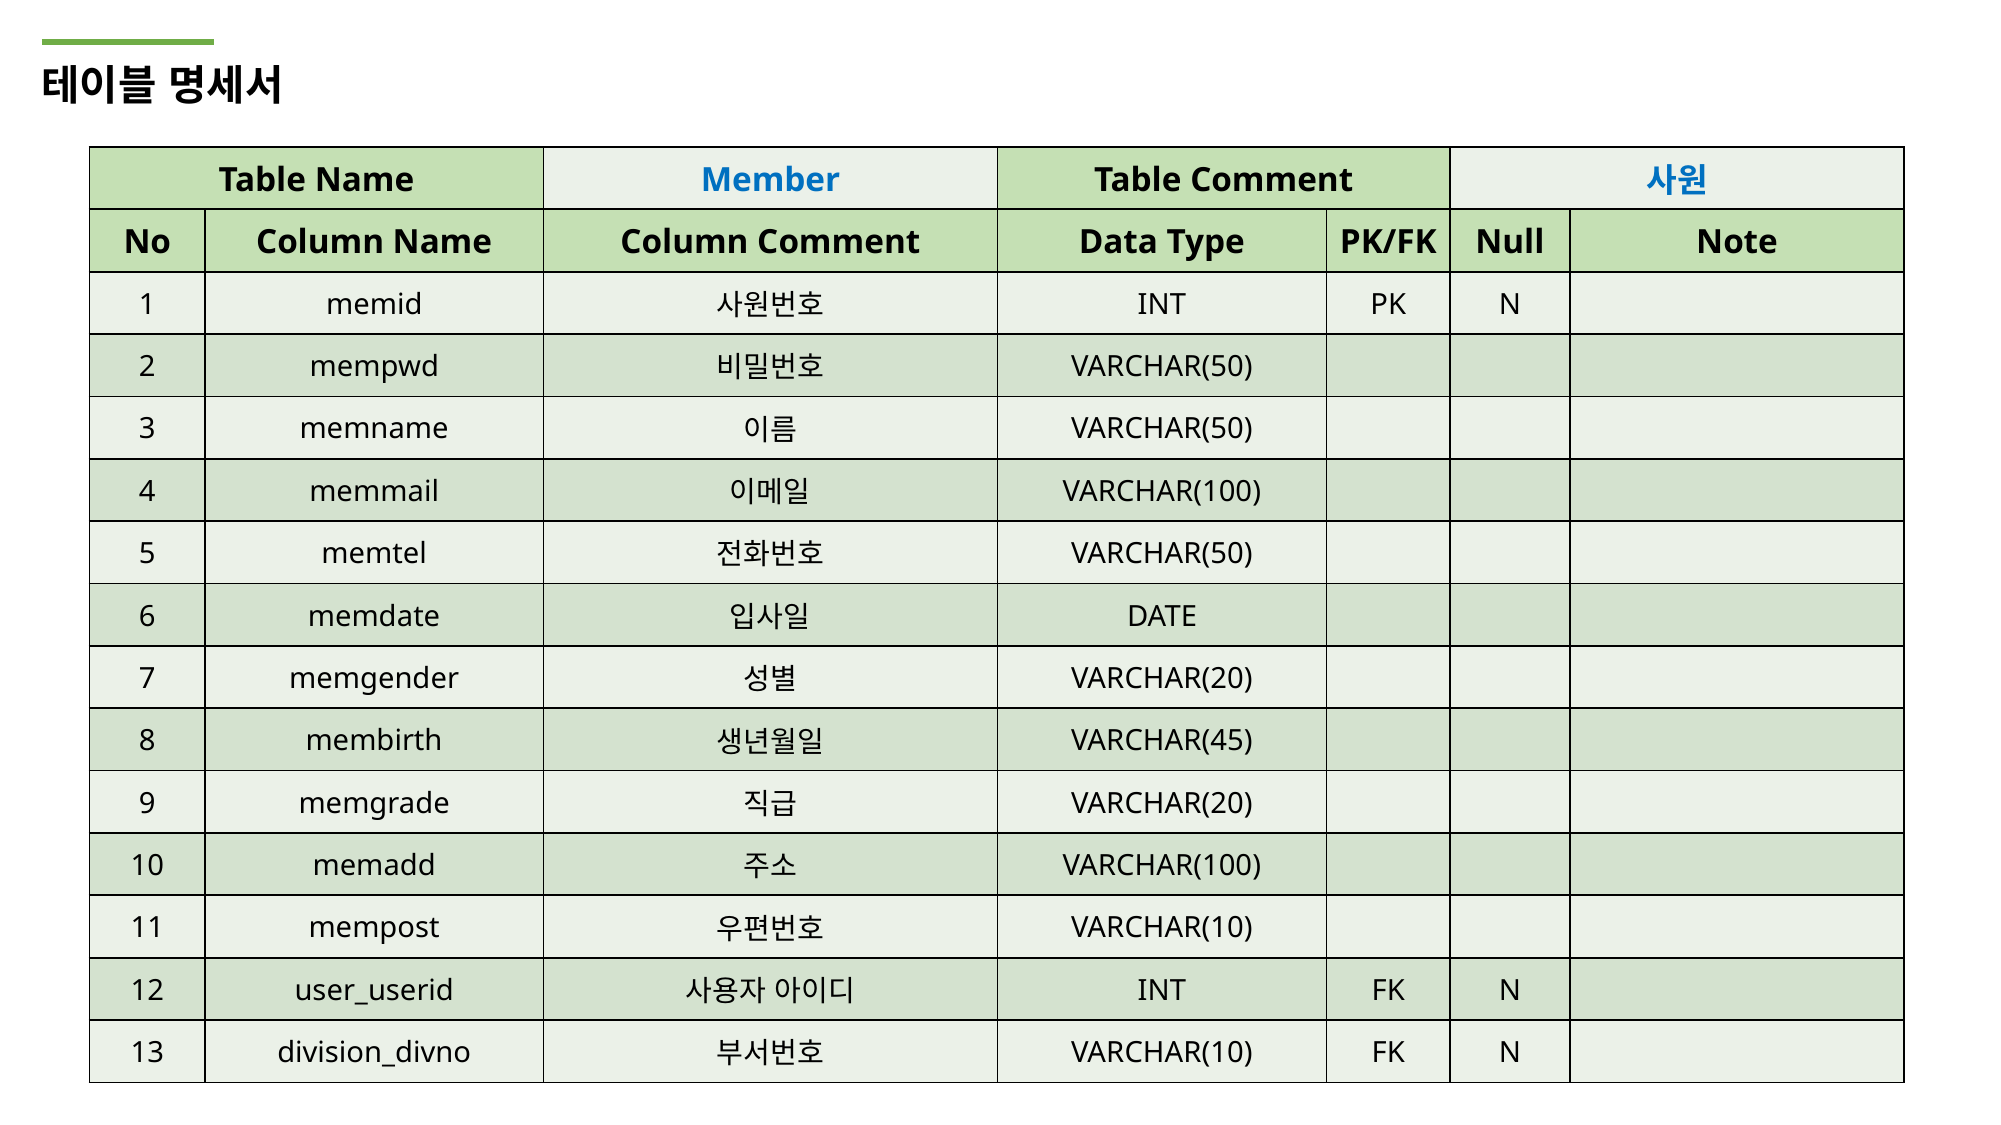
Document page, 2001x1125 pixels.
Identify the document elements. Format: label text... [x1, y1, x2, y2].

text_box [26, 42, 623, 118]
table_header Member [544, 148, 997, 208]
table_cell 9 [90, 771, 204, 832]
table_cell 11 [90, 896, 204, 957]
table_cell [1451, 584, 1569, 645]
table_cell membirth [206, 709, 543, 770]
table_cell FK [1327, 1021, 1449, 1082]
table_cell [1327, 397, 1449, 458]
table_cell 2 [90, 335, 204, 396]
table_cell No [90, 210, 204, 271]
table_cell memid [206, 273, 543, 333]
table_cell [1327, 709, 1449, 770]
table_cell 이메일 [544, 460, 997, 520]
table_cell Note [1571, 210, 1903, 271]
table_cell Column Comment [544, 210, 997, 271]
table_cell [1571, 709, 1903, 770]
table_cell 부서번호 [544, 1021, 997, 1082]
table_cell [1451, 896, 1569, 957]
table_cell PK/FK [1327, 210, 1449, 271]
table_cell 사원번호 [544, 273, 997, 333]
table_cell N [1451, 1021, 1569, 1082]
table_cell VARCHAR(50) [998, 335, 1326, 396]
table_cell INT [998, 273, 1326, 333]
table_cell 4 [90, 460, 204, 520]
table_cell 7 [90, 647, 204, 707]
table_cell [1571, 647, 1903, 707]
table_header Table Name [90, 148, 543, 208]
table_cell 12 [90, 959, 204, 1019]
table_cell 성별 [544, 647, 997, 707]
table_cell 10 [90, 834, 204, 894]
table_cell [1451, 460, 1569, 520]
table_cell [1571, 771, 1903, 832]
table_cell 비밀번호 [544, 335, 997, 396]
table_cell VARCHAR(45) [998, 709, 1326, 770]
table_cell [1451, 647, 1569, 707]
table_cell [1571, 584, 1903, 645]
table_cell division_divno [206, 1021, 543, 1082]
table_cell [1451, 771, 1569, 832]
table_cell 13 [90, 1021, 204, 1082]
table_cell [1327, 896, 1449, 957]
table_cell 입사일 [544, 584, 997, 645]
table_cell 3 [90, 397, 204, 458]
table_cell Data Type [998, 210, 1326, 271]
table_cell 우편번호 [544, 896, 997, 957]
table_cell [1451, 522, 1569, 583]
table_cell [1571, 834, 1903, 894]
table_cell 사용자 아이디 [544, 959, 997, 1019]
table_cell [1571, 397, 1903, 458]
table_cell 주소 [544, 834, 997, 894]
table_cell VARCHAR(100) [998, 834, 1326, 894]
table_cell memadd [206, 834, 543, 894]
table_header Table Comment [998, 148, 1449, 208]
table_cell VARCHAR(20) [998, 771, 1326, 832]
table_cell [1327, 335, 1449, 396]
table_cell [1571, 1021, 1903, 1082]
table_cell user_userid [206, 959, 543, 1019]
table_cell memname [206, 397, 543, 458]
table_cell DATE [998, 584, 1326, 645]
table_cell 8 [90, 709, 204, 770]
table_cell VARCHAR(10) [998, 896, 1326, 957]
table_cell Column Name [206, 210, 543, 271]
table_cell 이름 [544, 397, 997, 458]
table_cell 5 [90, 522, 204, 583]
table_cell mempost [206, 896, 543, 957]
table_cell 생년월일 [544, 709, 997, 770]
table_cell N [1451, 273, 1569, 333]
table_cell 1 [90, 273, 204, 333]
table_cell [1327, 771, 1449, 832]
table_cell [1451, 335, 1569, 396]
table_cell VARCHAR(100) [998, 460, 1326, 520]
table_cell [1571, 959, 1903, 1019]
table_cell [1327, 584, 1449, 645]
table_cell [1327, 460, 1449, 520]
table_cell [1327, 522, 1449, 583]
table_cell Null [1451, 210, 1569, 271]
table_cell [1327, 647, 1449, 707]
table_cell VARCHAR(50) [998, 522, 1326, 583]
table_cell N [1451, 959, 1569, 1019]
table_cell [1327, 834, 1449, 894]
table_cell INT [998, 959, 1326, 1019]
table_cell FK [1327, 959, 1449, 1019]
table_cell memtel [206, 522, 543, 583]
table_cell 전화번호 [544, 522, 997, 583]
table_cell VARCHAR(10) [998, 1021, 1326, 1082]
table_cell VARCHAR(20) [998, 647, 1326, 707]
table_cell PK [1327, 273, 1449, 333]
table_cell memmail [206, 460, 543, 520]
table_cell VARCHAR(50) [998, 397, 1326, 458]
table_cell 직급 [544, 771, 997, 832]
table_cell 6 [90, 584, 204, 645]
table_cell [1571, 896, 1903, 957]
table_cell [1451, 709, 1569, 770]
table_cell memdate [206, 584, 543, 645]
table_cell [1571, 460, 1903, 520]
table_cell [1571, 522, 1903, 583]
table_cell memgrade [206, 771, 543, 832]
table_cell [1451, 397, 1569, 458]
table_header 사원 [1451, 148, 1903, 208]
table_cell memgender [206, 647, 543, 707]
table_cell mempwd [206, 335, 543, 396]
table_cell [1451, 834, 1569, 894]
table_cell [1571, 273, 1903, 333]
table_cell [1571, 335, 1903, 396]
